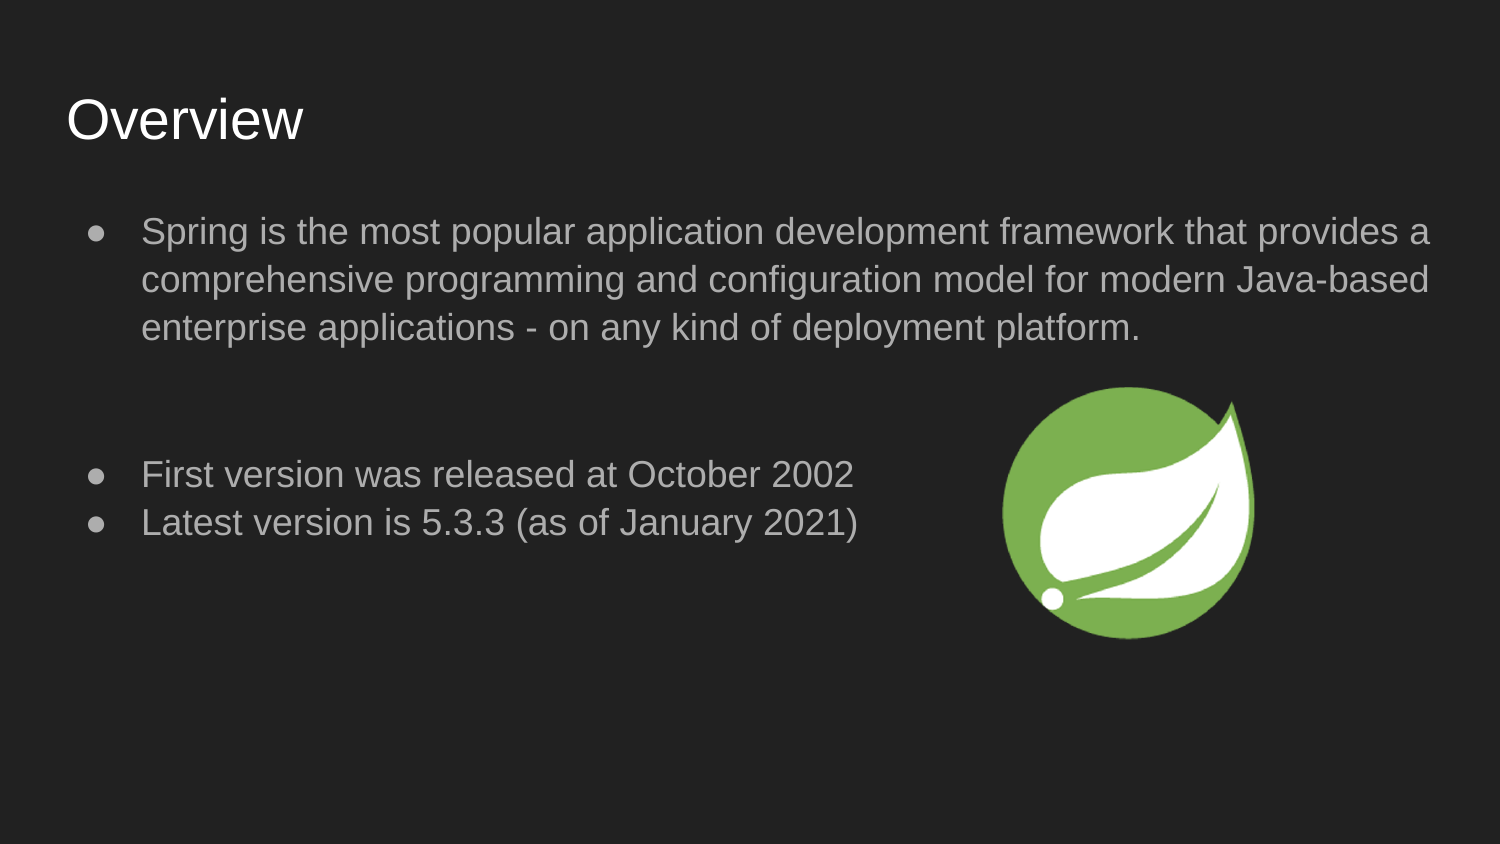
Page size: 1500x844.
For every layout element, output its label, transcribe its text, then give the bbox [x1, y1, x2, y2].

list Spring is the most popular application development framework that provides a comprehensive programming and configuration model for modern Java-based enterprise applications - on any kind of deployment platform. First version was released at October 2002 Latest version is 5.3.3 (as of January 2021) [51, 189, 1449, 750]
picture [1000, 385, 1255, 640]
title Overview [51, 72, 1449, 167]
